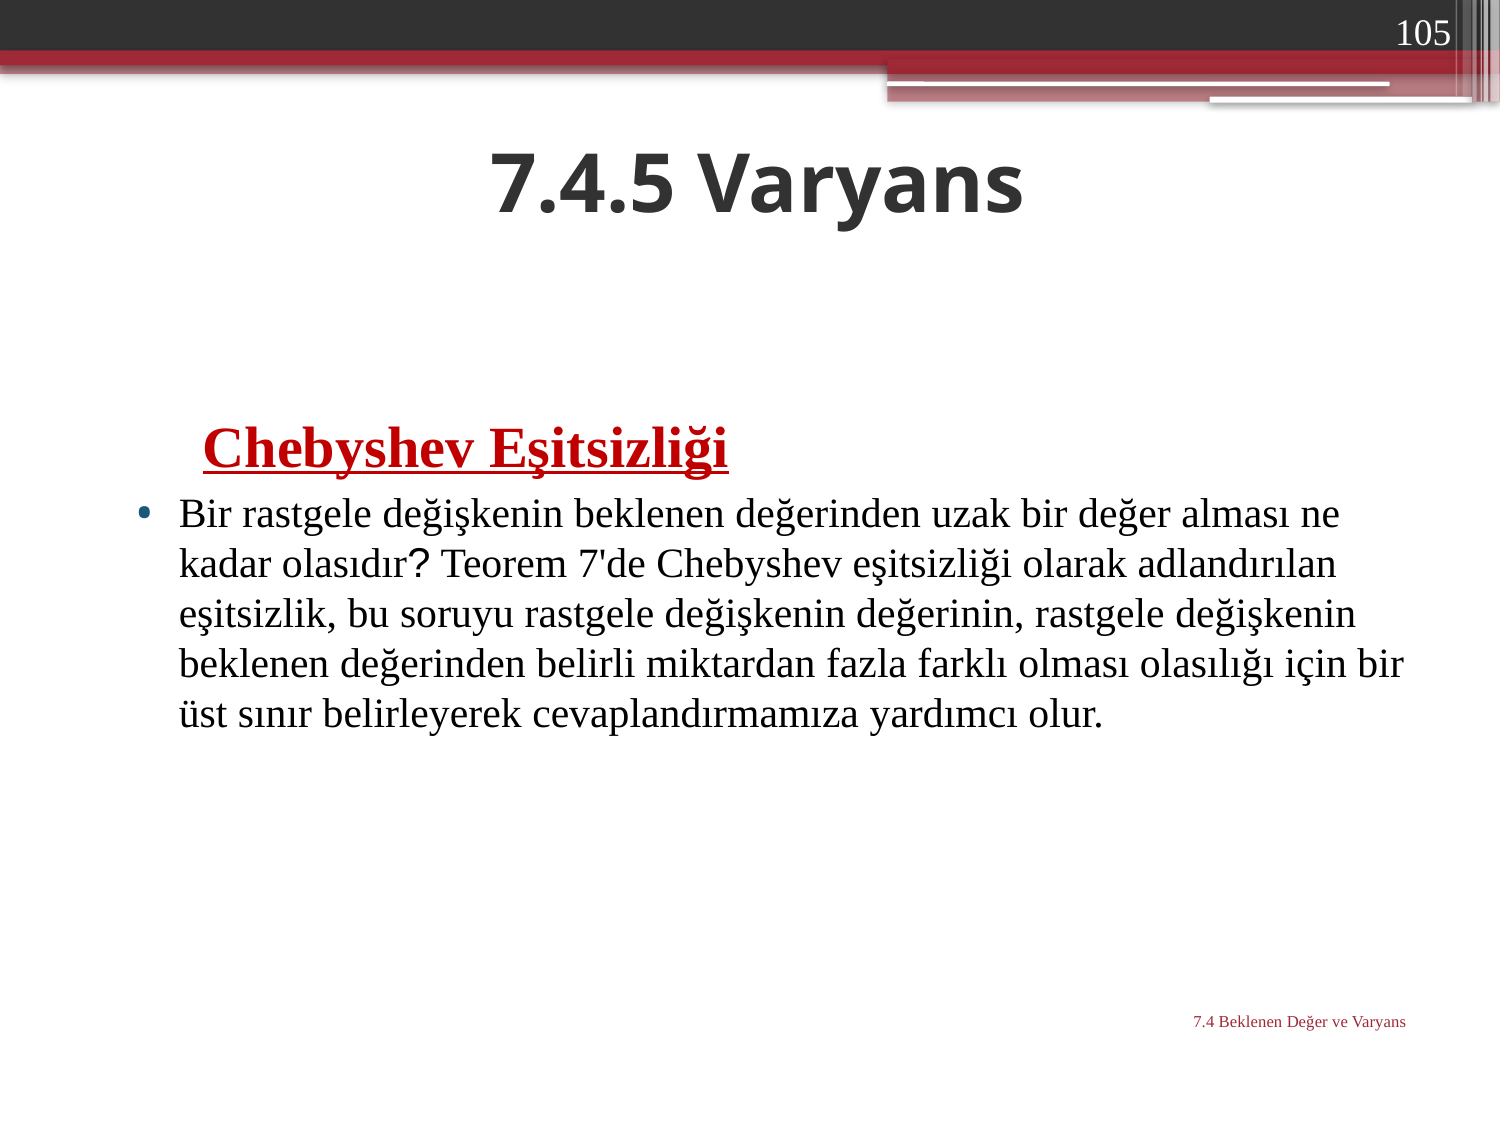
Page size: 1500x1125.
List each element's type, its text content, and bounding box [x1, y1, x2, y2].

footer 7.4 Beklenen Değer ve Varyans [846, 1003, 1422, 1064]
title 7.4.5 Varyans [181, 123, 1334, 237]
slide_number 105 [1341, 0, 1466, 61]
list Chebyshev Eşitsizliği Bir rastgele değişkenin beklenen değerinden uzak bir değer alması ne kadar olasıdır? Teorem 7'de Chebyshev eşitsizliği olarak adlandırılan eşitsizlik, bu soruyu rastgele değişkenin değerinin, rastgele değişkenin beklenen değerinden belirli miktardan fazla farklı olması olasılığı için bir üst sınır belirleyerek cevaplandırmamıza yardımcı olur. [104, 402, 1446, 793]
